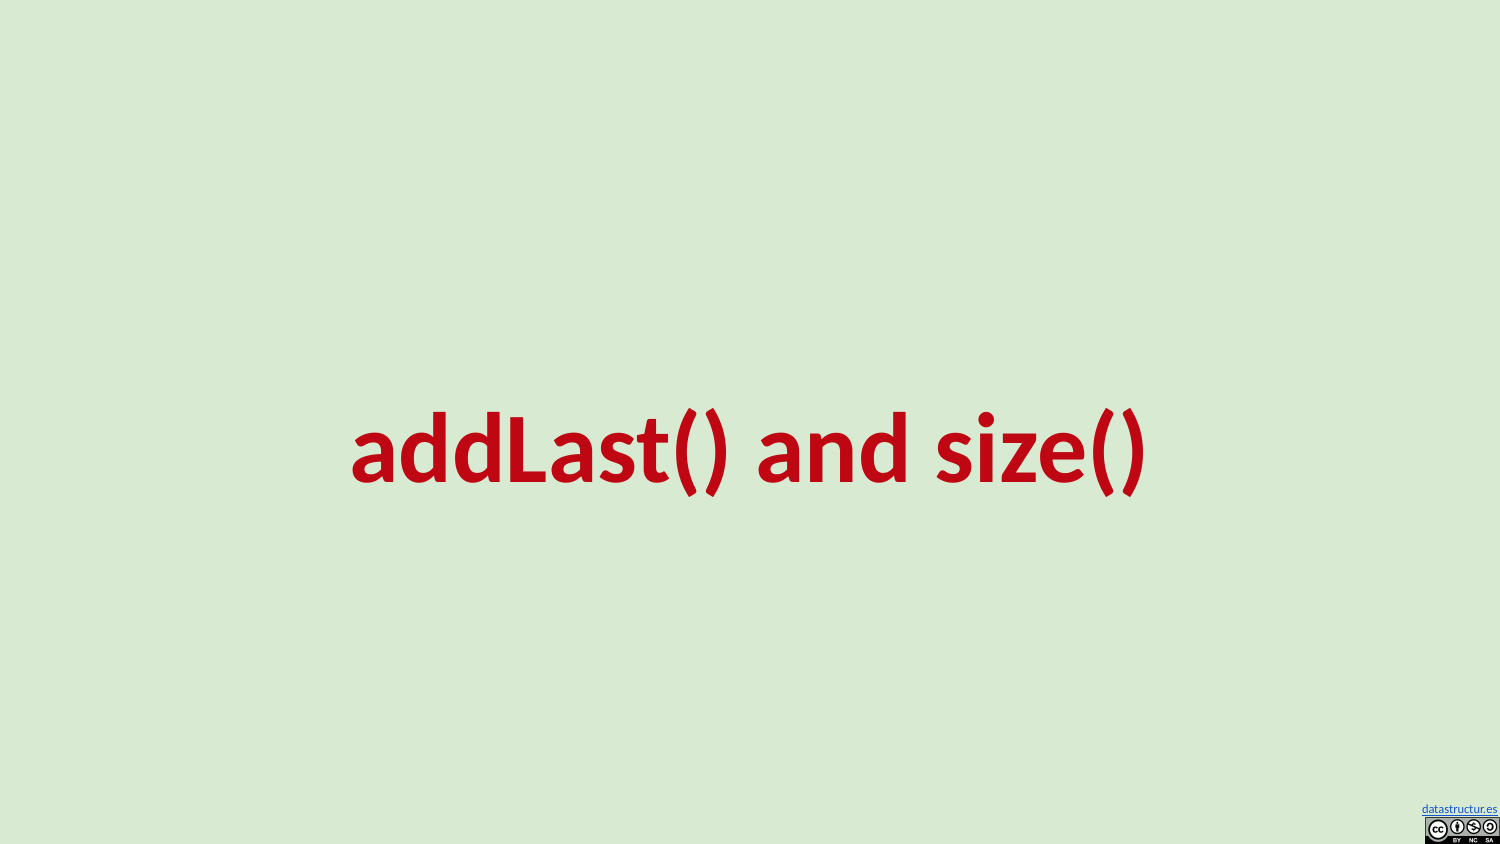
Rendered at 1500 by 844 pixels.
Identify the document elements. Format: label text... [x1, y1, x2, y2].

title addLast() and size() [152, 247, 1348, 518]
picture [1425, 817, 1500, 844]
